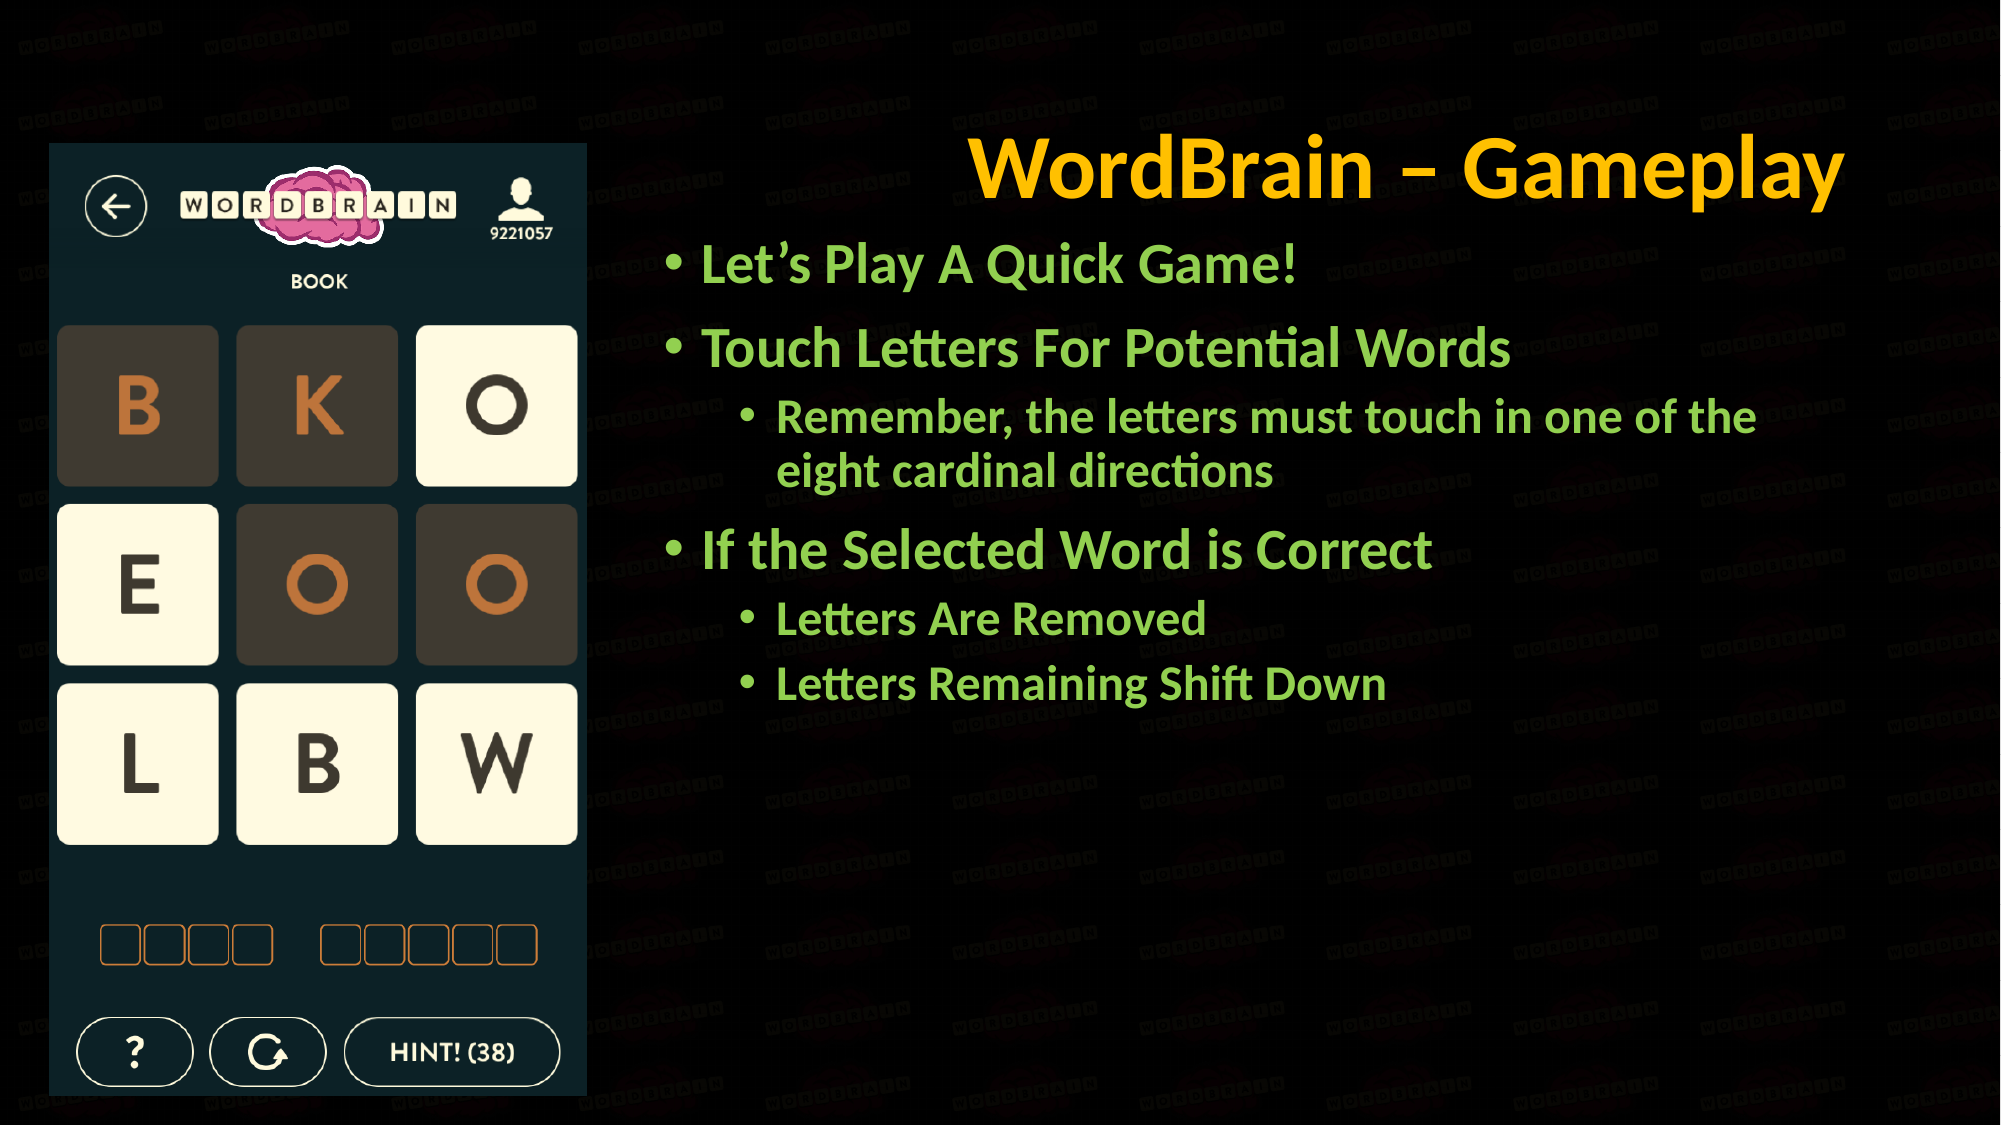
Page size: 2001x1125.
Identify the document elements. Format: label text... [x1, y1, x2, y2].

title WordBrain – Gameplay [137, 59, 1863, 278]
list Let’s Play A Quick Game! Touch Letters For Potential Words Remember, the letters must touch in one of the eight cardinal directions If the Selected Word is Correct Letters Are Removed Letters Remaining Shift Down [648, 226, 1863, 1014]
picture [0, 0, 2001, 1125]
